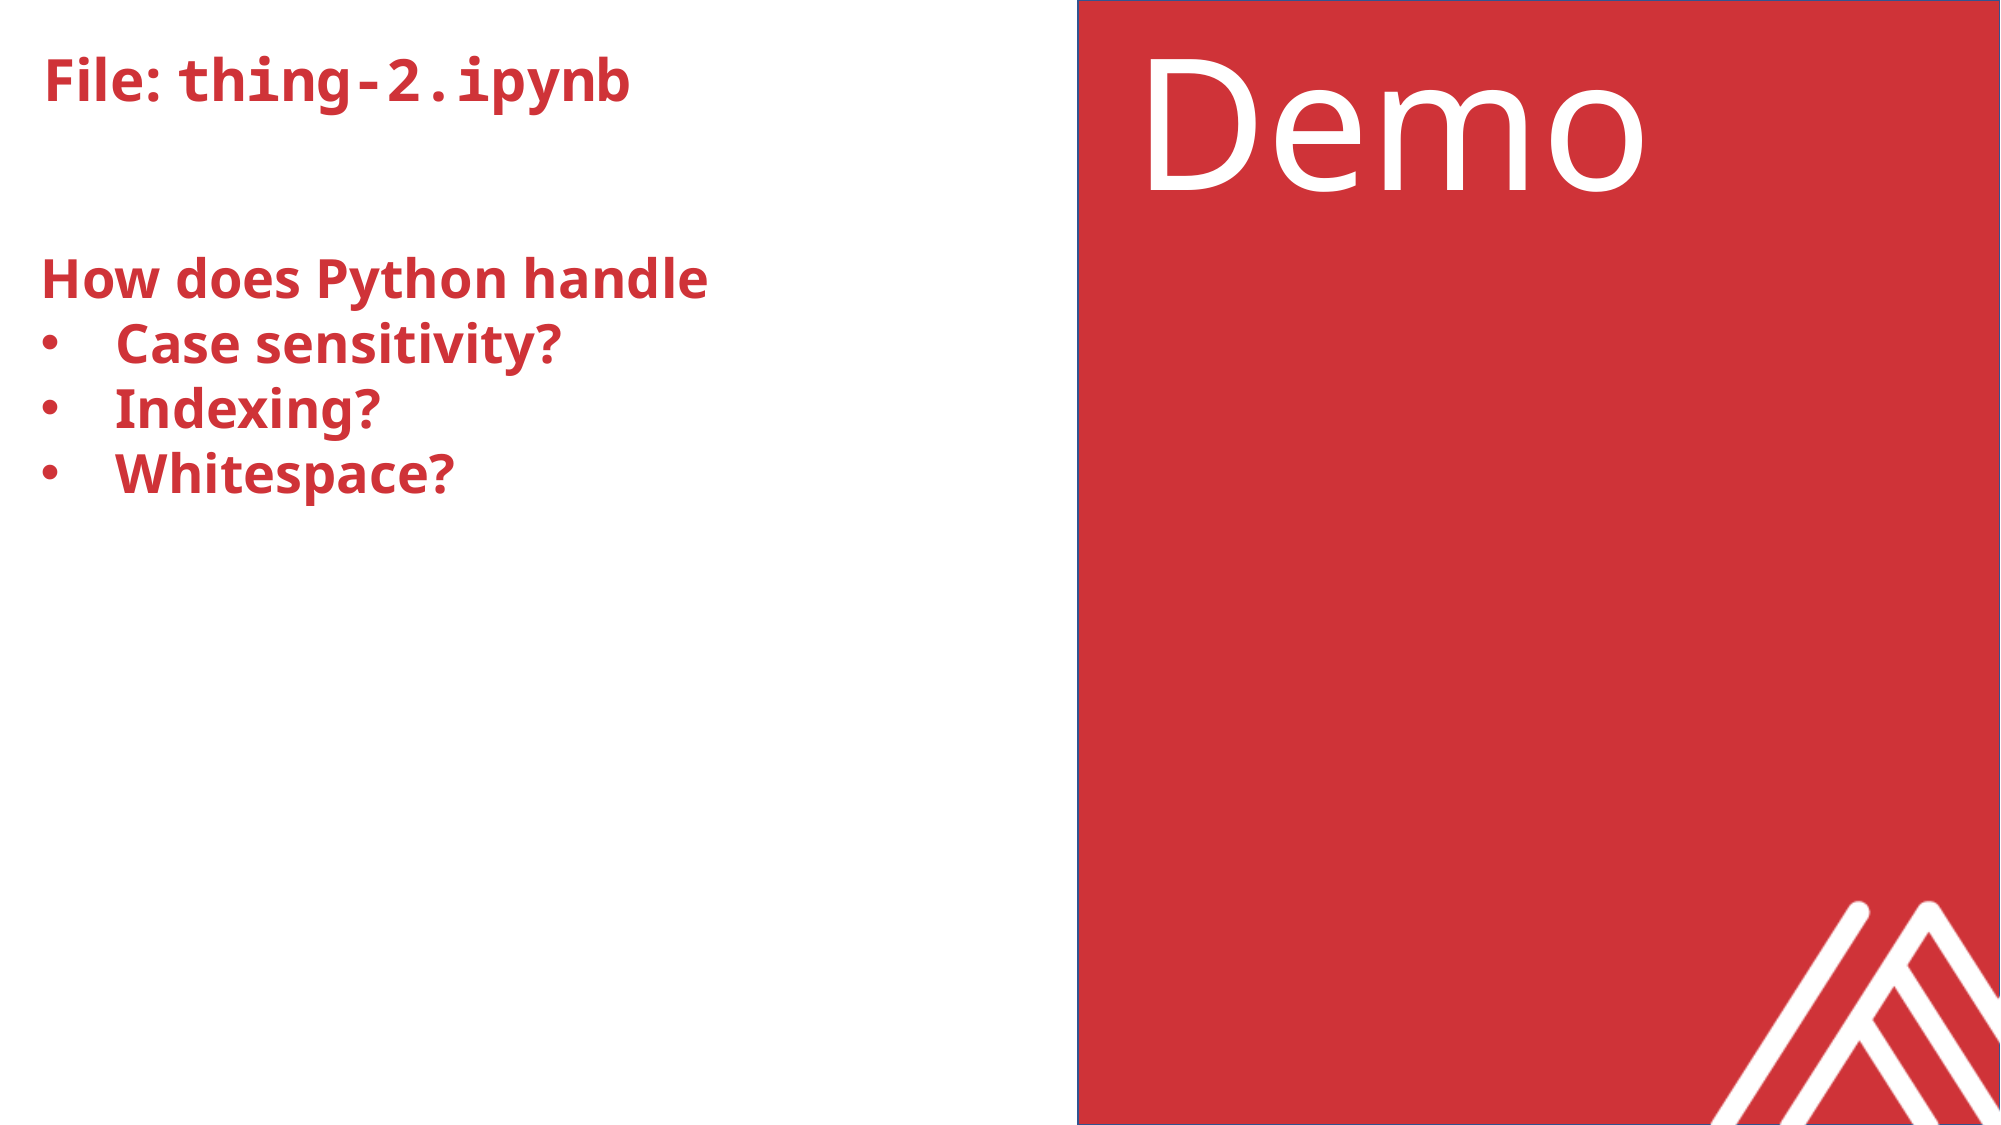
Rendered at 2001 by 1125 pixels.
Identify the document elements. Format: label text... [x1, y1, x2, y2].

text_box [1077, 0, 2000, 1125]
text_box Demo [1118, 0, 1795, 235]
text_box File: thing-2.ipynb [28, 36, 1003, 191]
text_box How does Python handle Case sensitivity? Indexing? Whitespace? [25, 237, 1000, 512]
picture [1703, 825, 2000, 1125]
